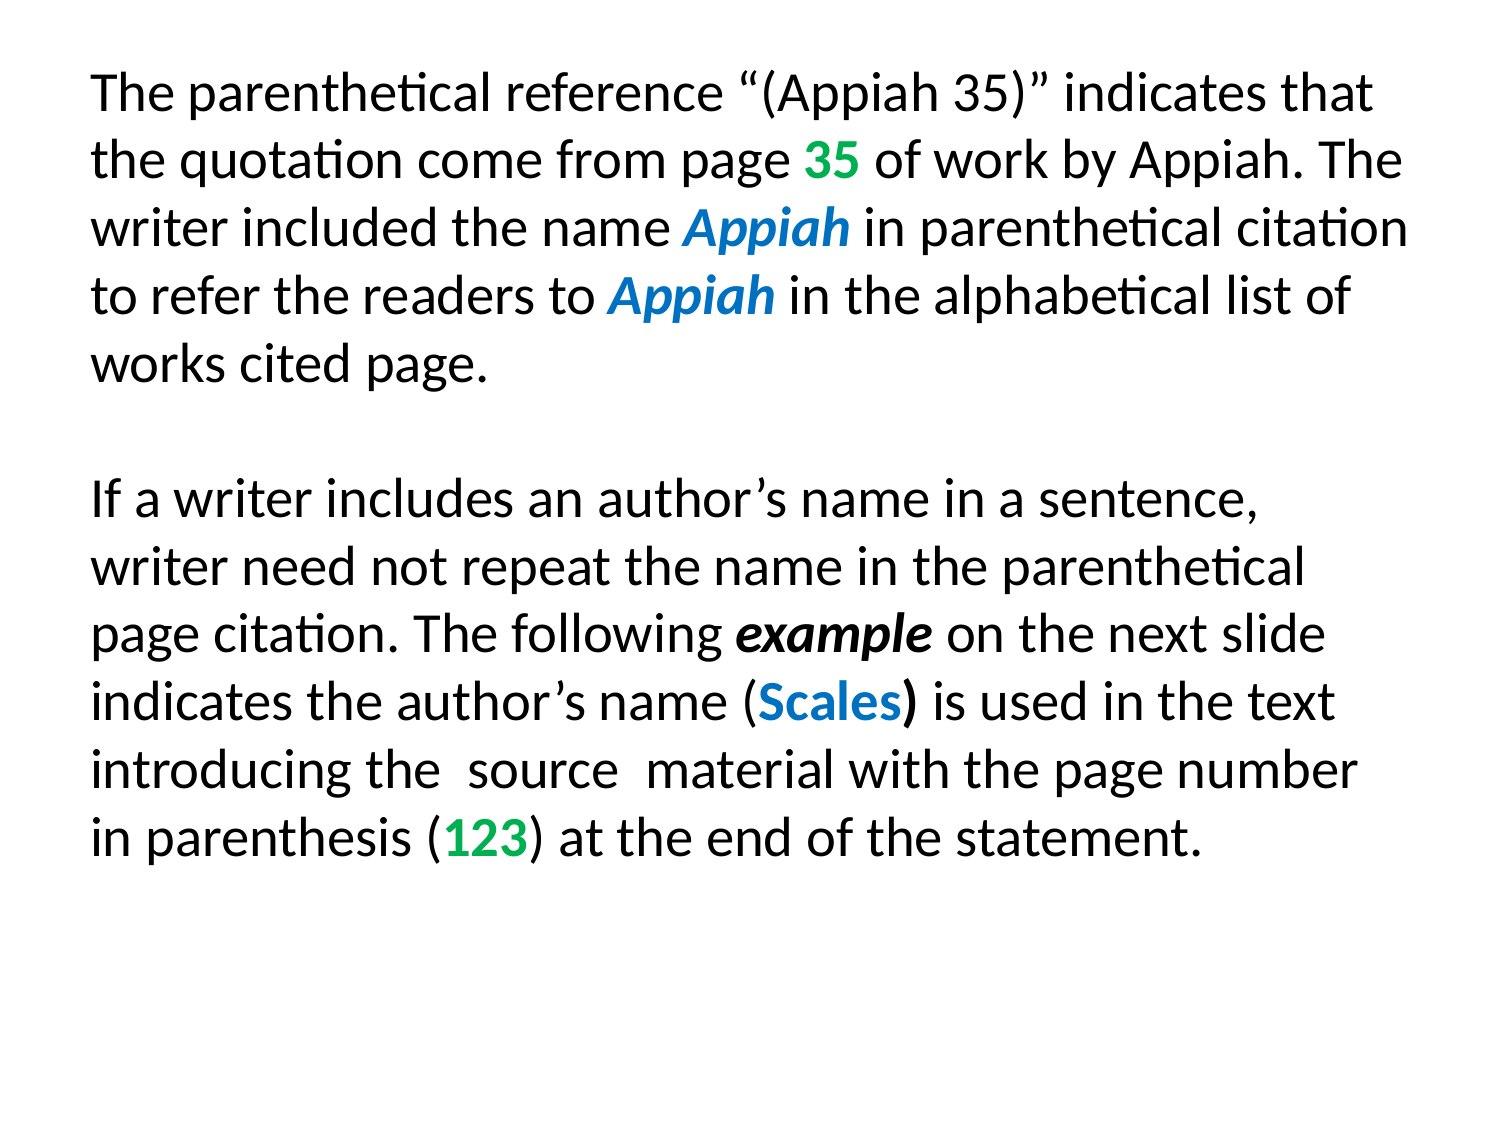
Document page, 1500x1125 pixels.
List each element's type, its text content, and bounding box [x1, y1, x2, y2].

title The parenthetical reference “(Appiah 35)” indicates that the quotation come from page 35 of work by Appiah. The writer included the name Appiah in parenthetical citation to refer the readers to Appiah in the alphabetical list of works cited page. If a writer includes an author’s name in a sentence, writer need not repeat the name in the parenthetical page citation. The following example on the next slide indicates the author’s name (Scales) is used in the text introducing the source material with the page number in parenthesis (123) at the end of the statement. [75, 45, 1425, 1013]
